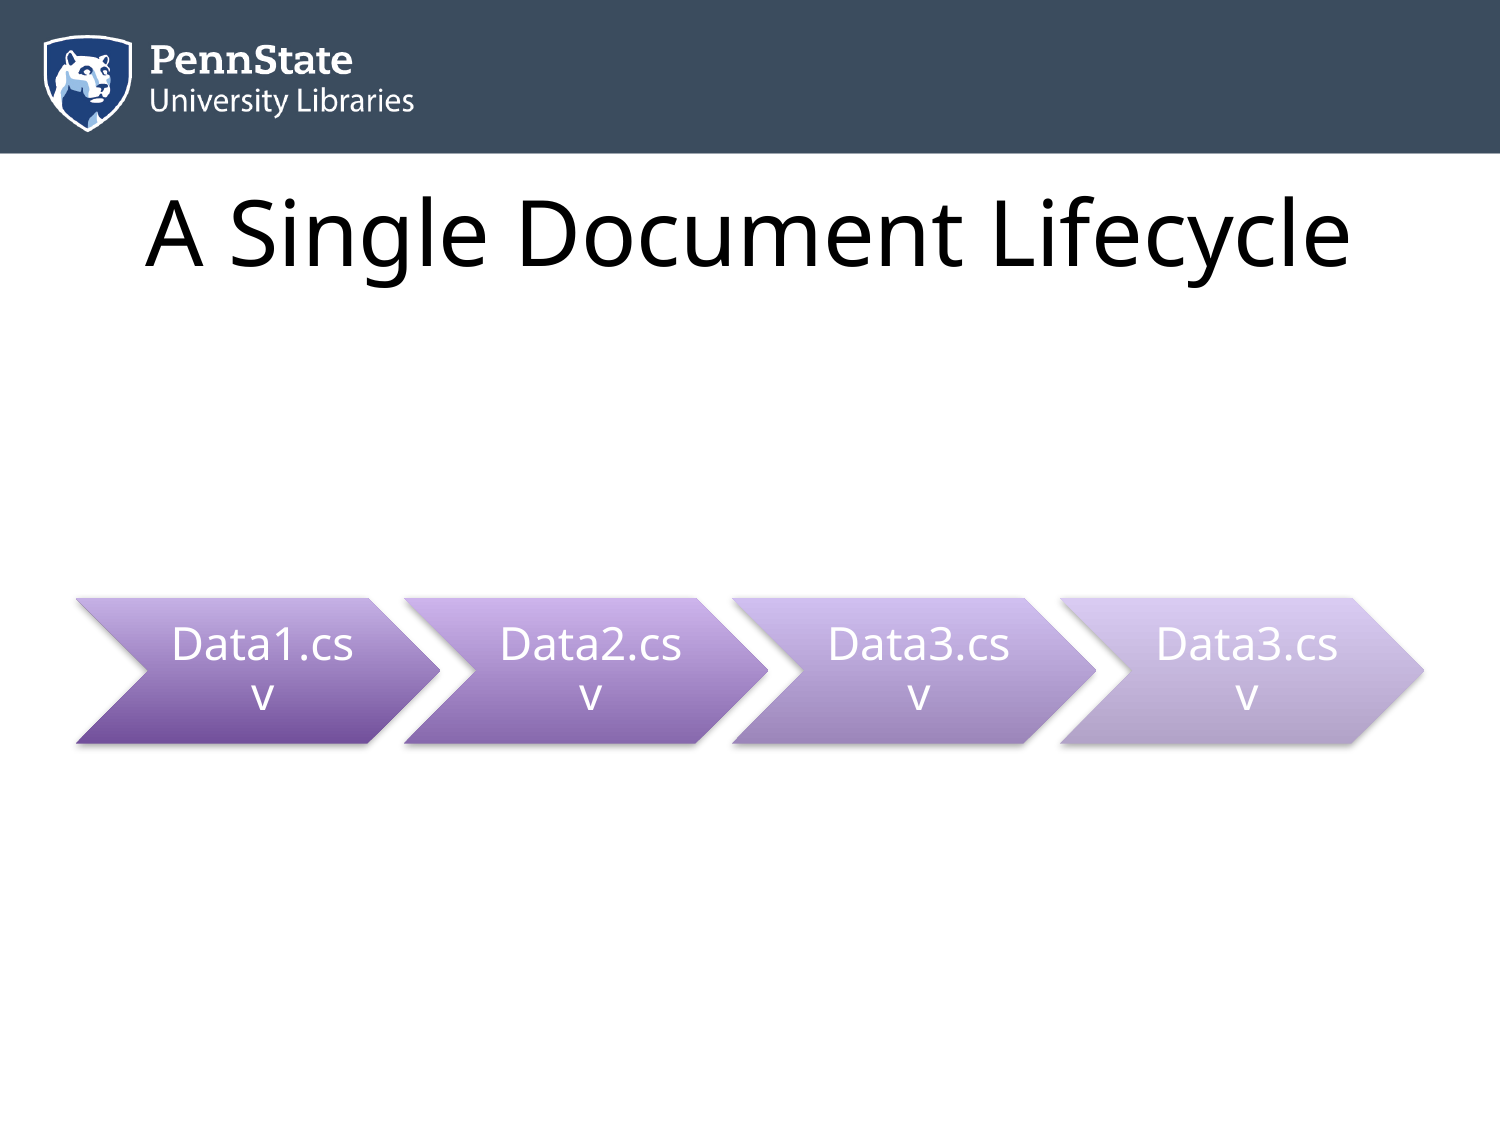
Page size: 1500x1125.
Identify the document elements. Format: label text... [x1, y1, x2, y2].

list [74, 290, 1426, 1051]
title A Single Document Lifecycle [75, 136, 1425, 290]
picture [0, 0, 1500, 1125]
